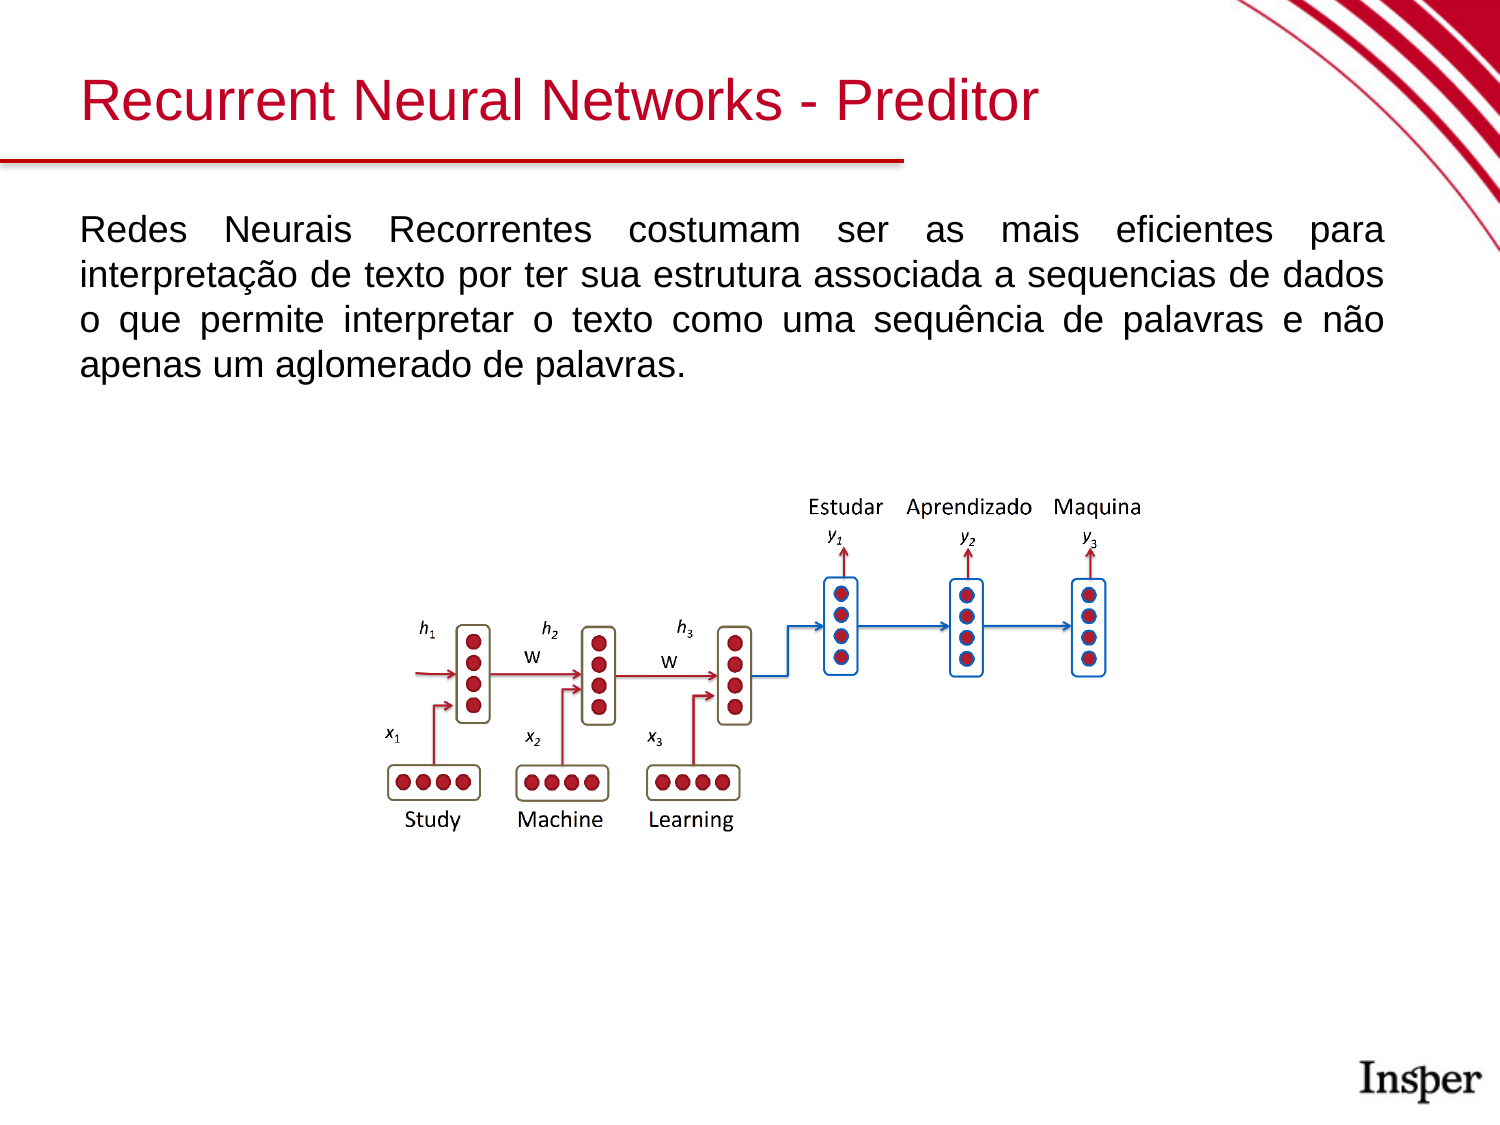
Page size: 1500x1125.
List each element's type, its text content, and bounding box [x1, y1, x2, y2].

text_box Redes Neurais Recorrentes costumam ser as mais eficientes para interpretação de texto por ter sua estrutura associada a sequencias de dados o que permite interpretar o texto como uma sequência de palavras e não apenas um aglomerado de palavras. [64, 198, 1400, 393]
picture [0, 1, 1500, 1125]
text_box Recurrent Neural Networks - Preditor [64, 54, 1471, 243]
